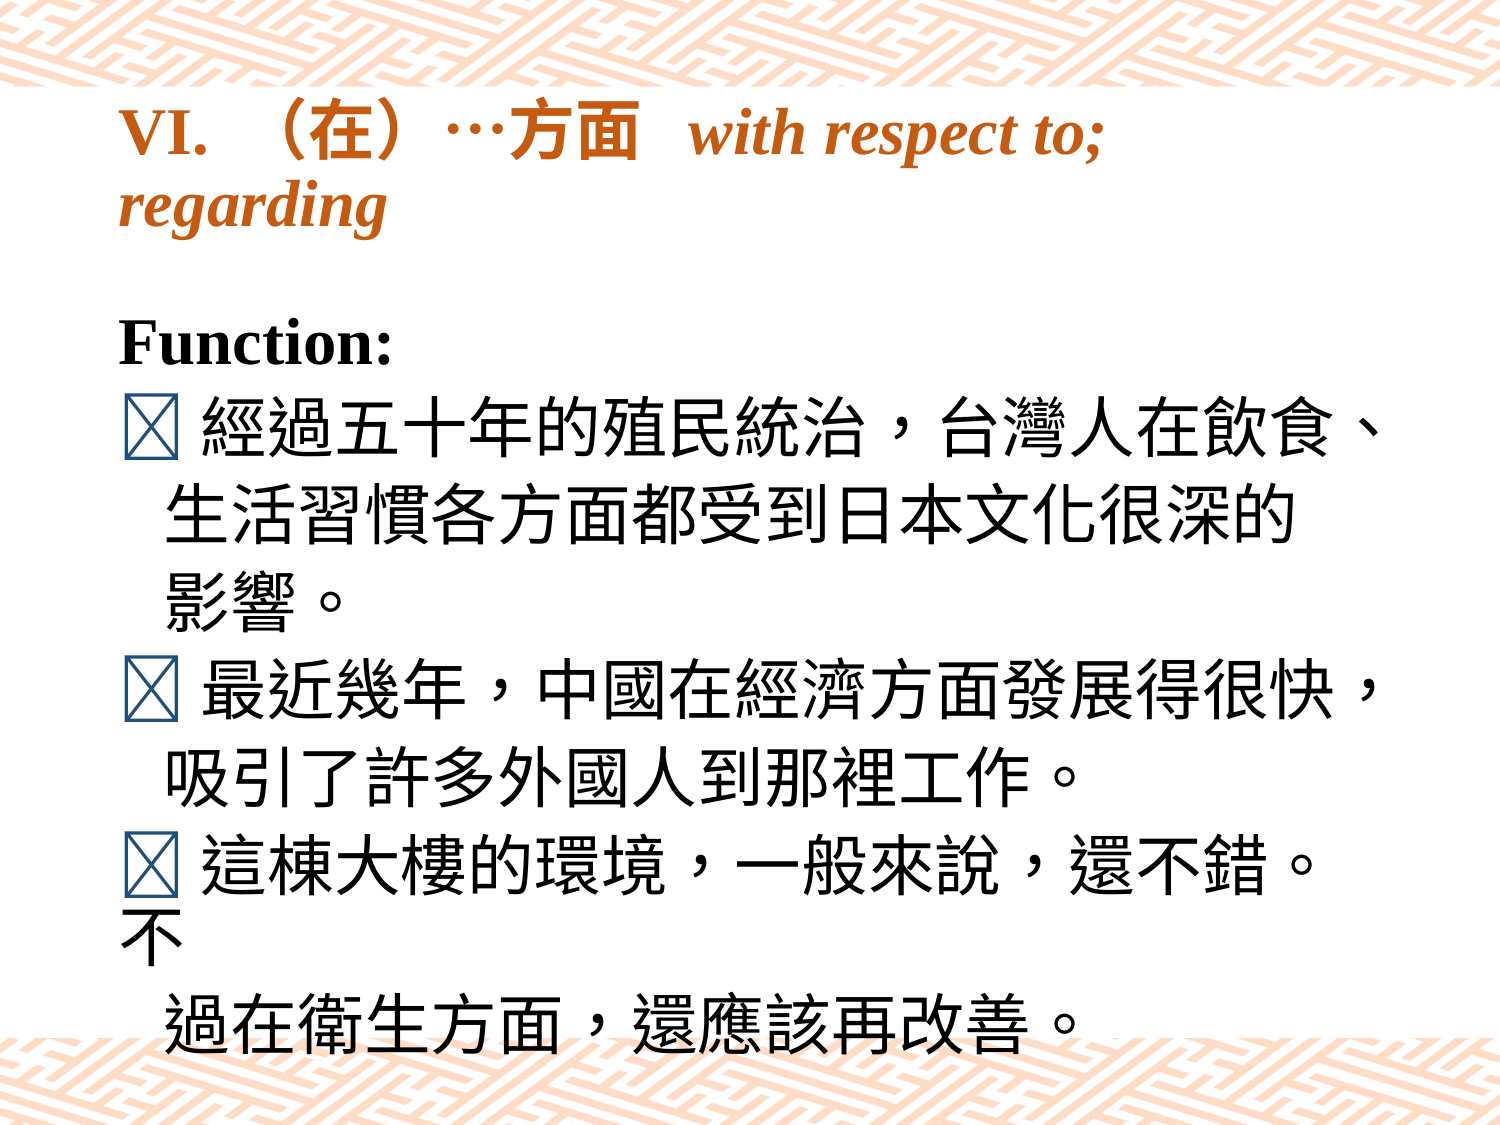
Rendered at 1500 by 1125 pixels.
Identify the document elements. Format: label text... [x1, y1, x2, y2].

list Function: 經過五十年的殖民統治，台灣人在飲食、 生活習慣各方面都受到日本文化很深的 影響。 最近幾年，中國在經濟方面發展得很快， 吸引了許多外國人到那裡工作。 這棟大樓的環境，一般來說，還不錯。不 過在衛生方面，還應該再改善。 [103, 299, 1397, 1014]
title VI. （在）…方面 with respect to; regarding [103, 59, 1397, 278]
picture [0, 0, 1500, 1125]
